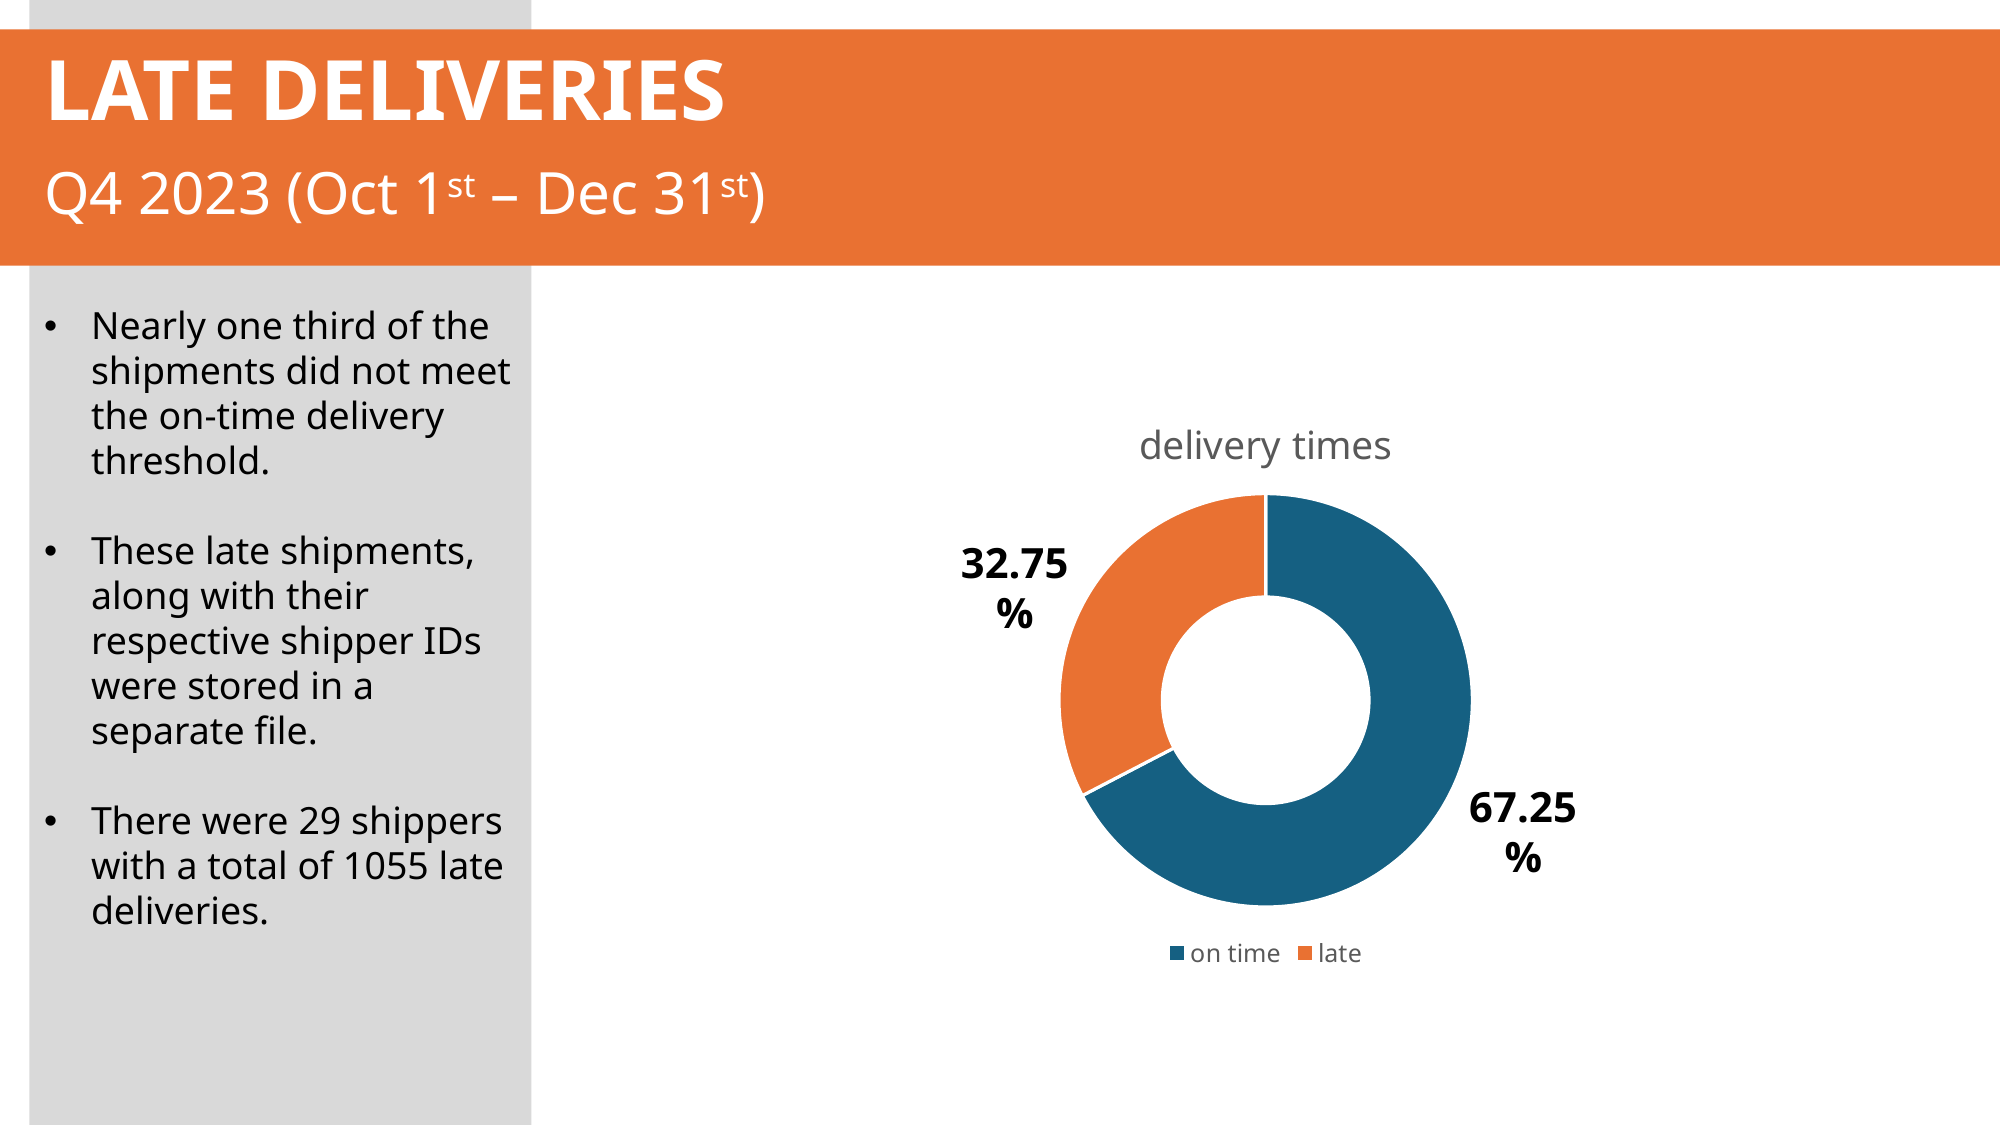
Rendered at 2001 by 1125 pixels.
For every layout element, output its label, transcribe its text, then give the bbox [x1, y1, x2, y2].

text_box Nearly one third of the shipments did not meet the on-time delivery threshold. These late shipments, along with their respective shipper IDs were stored in a separate file. There were 29 shippers with a total of 1055 late deliveries. [29, 295, 532, 940]
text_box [822, 384, 1710, 977]
text_box [28, 0, 533, 28]
text_box [28, 267, 533, 1125]
text_box Q4 2023 (Oct 1st – Dec 31st) [29, 148, 2000, 234]
text_box [0, 28, 2000, 267]
text_box LATE DELIVERIES [29, 29, 2000, 145]
